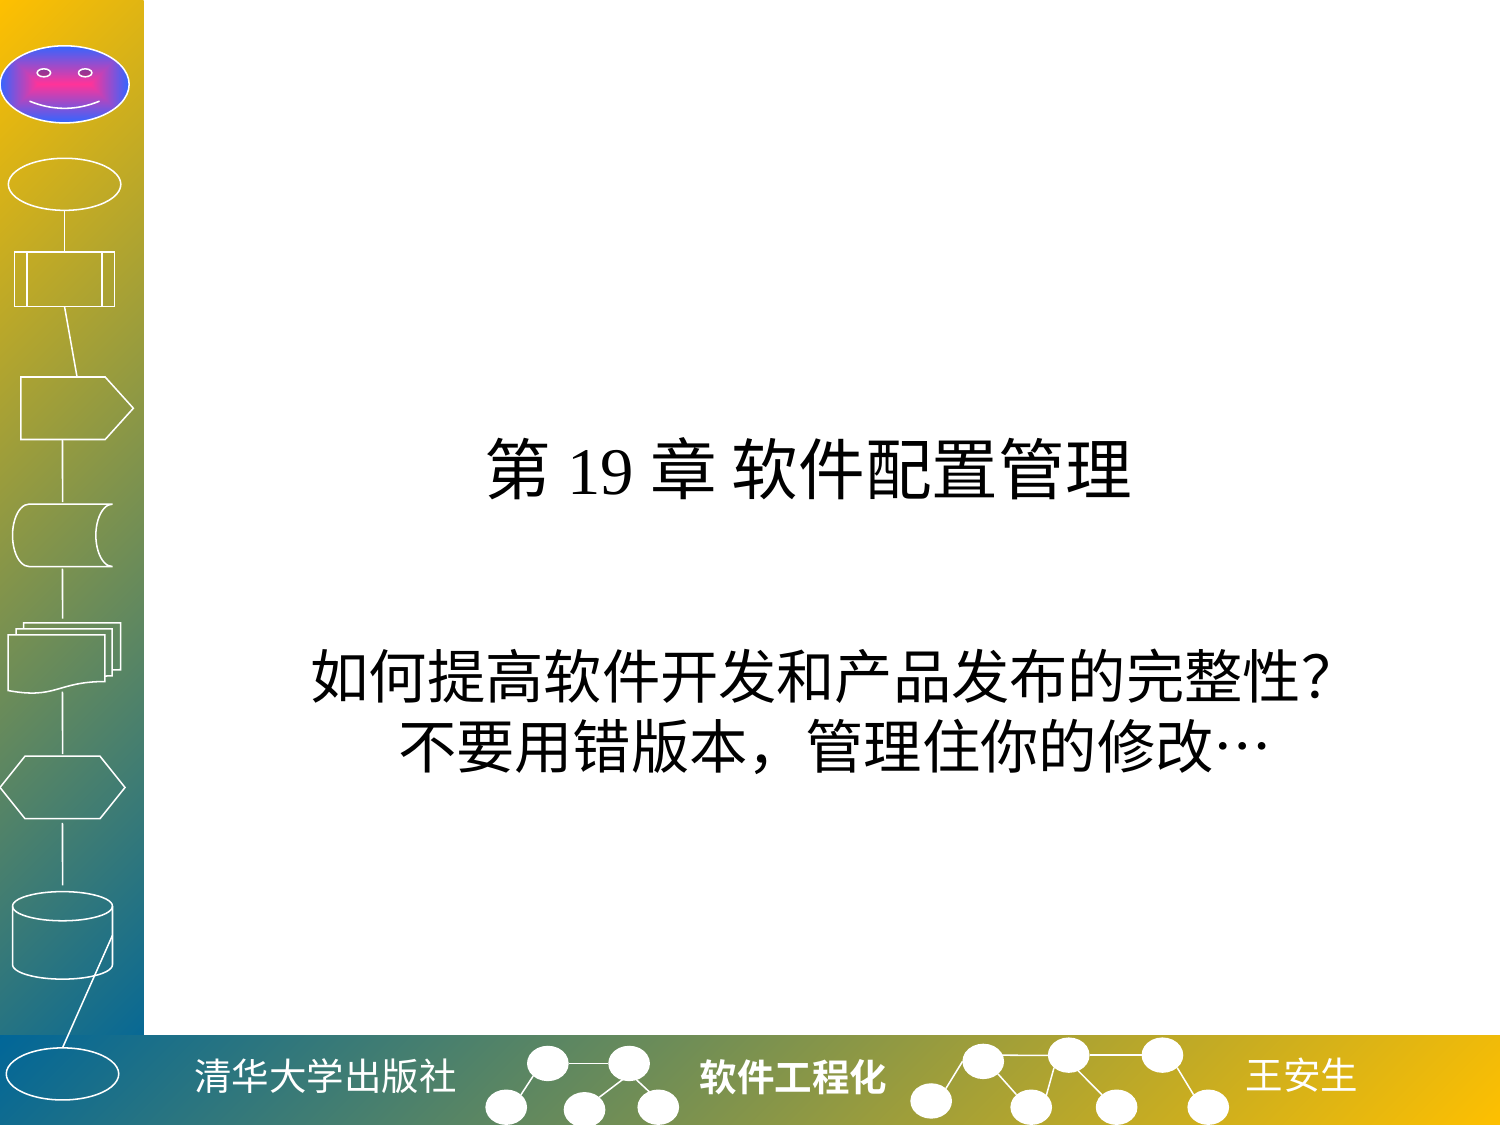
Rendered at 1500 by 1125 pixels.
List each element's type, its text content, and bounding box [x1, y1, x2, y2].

subtitle 如何提高软件开发和产品发布的完整性？不要用错版本，管理住你的修改… [286, 632, 1384, 921]
title 第19章 软件配置管理 [207, 346, 1410, 589]
